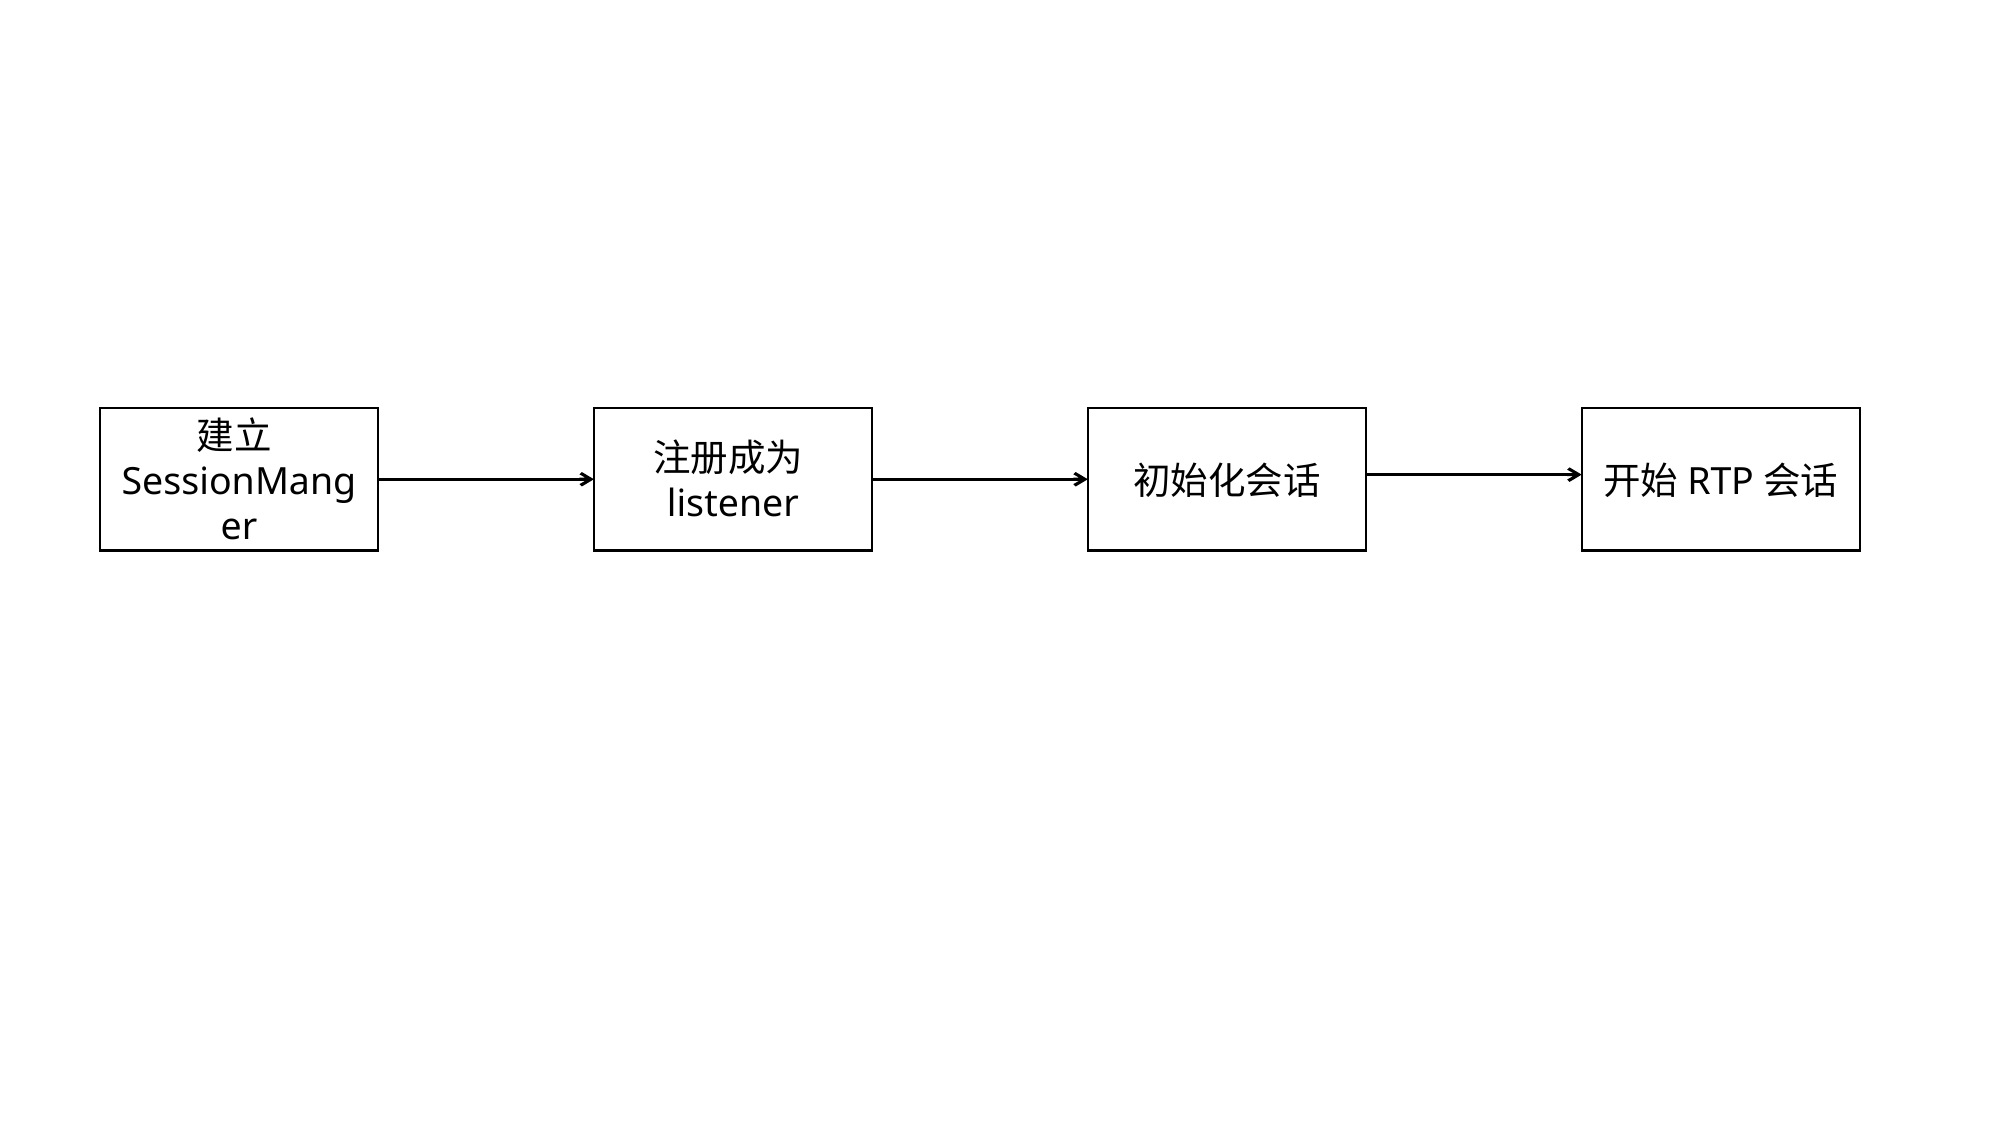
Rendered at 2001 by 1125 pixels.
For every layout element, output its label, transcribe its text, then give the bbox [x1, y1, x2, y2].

text_box 开始RTP会话 [1581, 407, 1861, 552]
text_box 建立SessionManger [99, 407, 379, 552]
text_box 初始化会话 [1087, 407, 1367, 552]
text_box 注册成为listener [593, 407, 873, 552]
